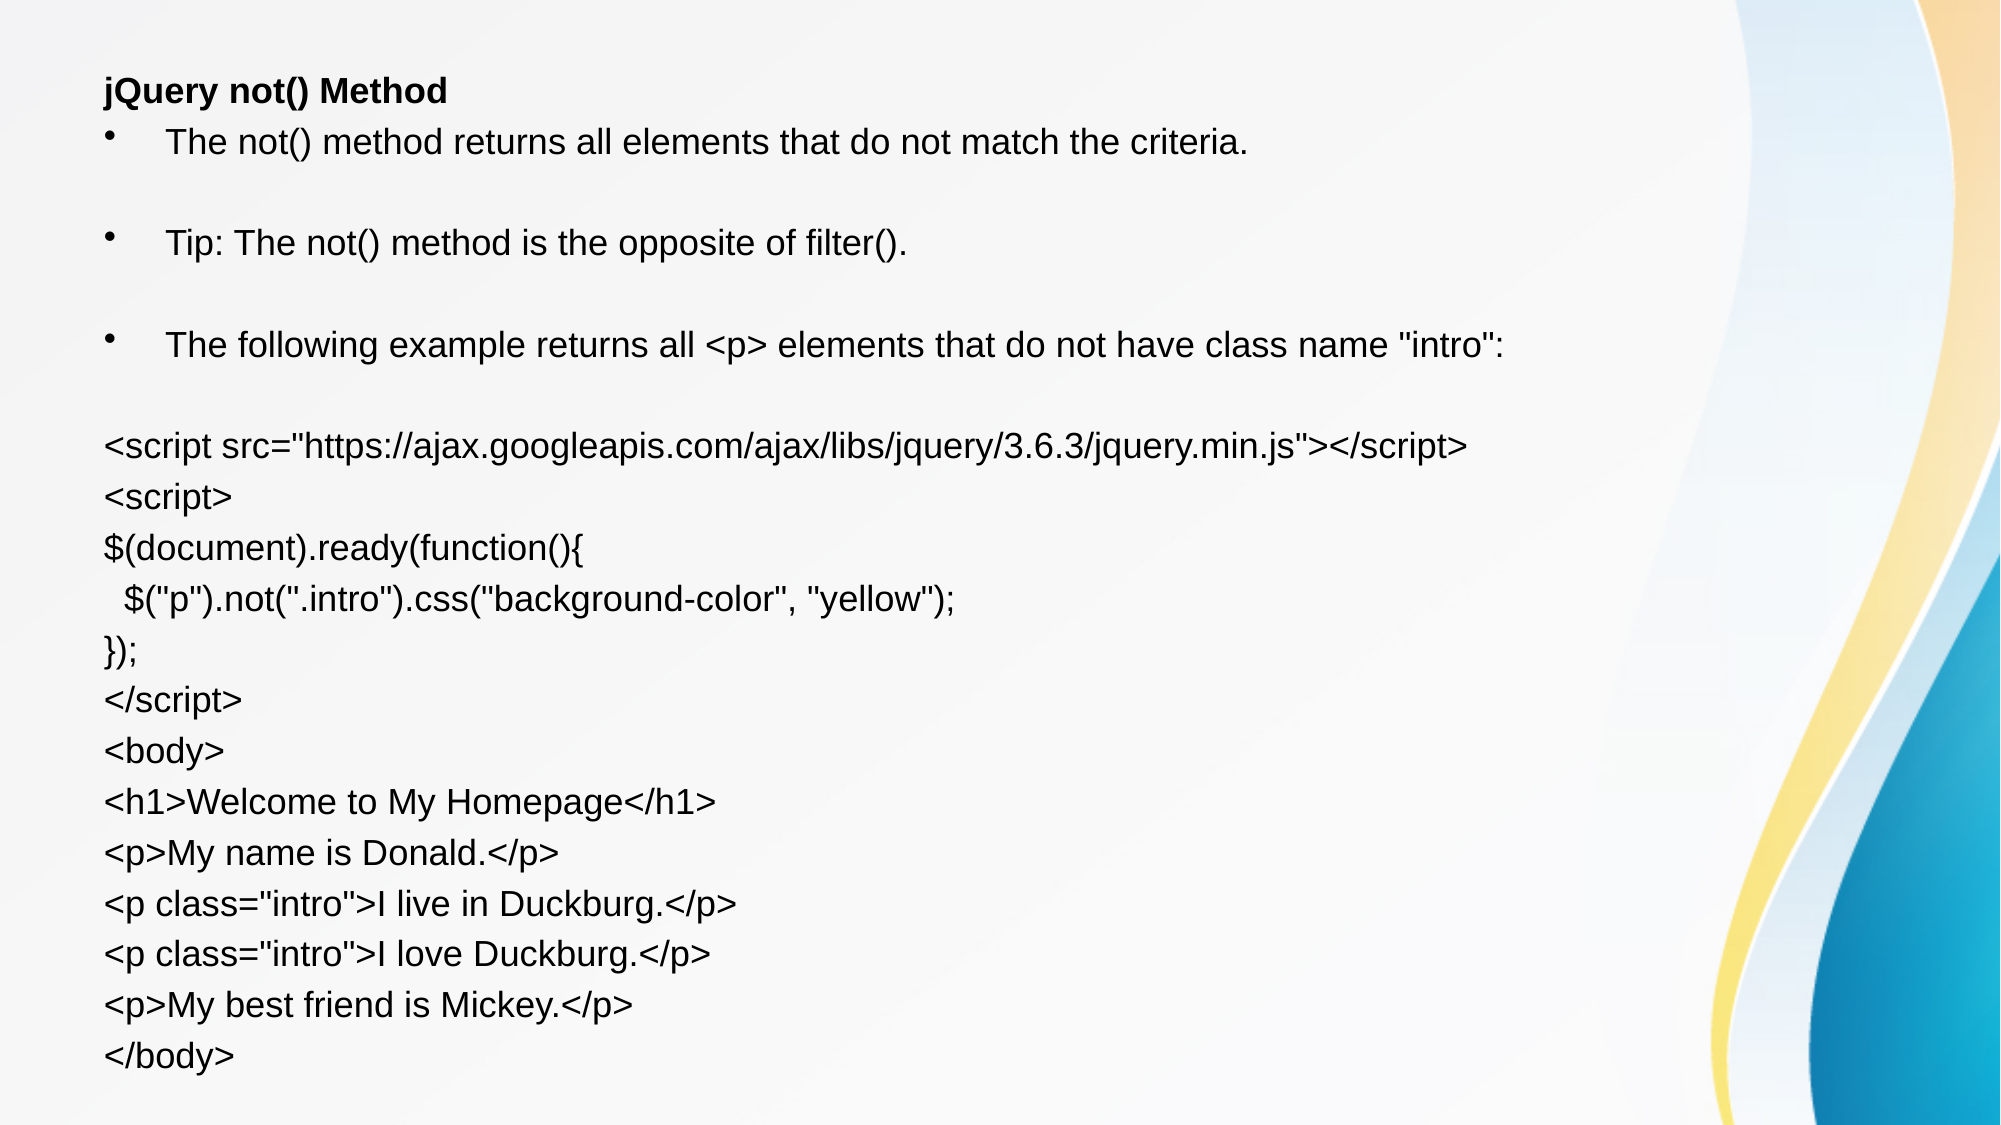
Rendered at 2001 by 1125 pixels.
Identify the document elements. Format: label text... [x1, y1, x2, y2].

picture [0, 0, 2001, 1125]
list jQuery not() Method The not() method returns all elements that do not match the criteria. Tip: The not() method is the opposite of filter(). The following example returns all <p> elements that do not have class name "intro": <script src="https://ajax.googleapis.com/ajax/libs/jquery/3.6.3/jquery.min.js"></script> <script> $(document).ready(function(){ $("p").not(".intro").css("background-color", "yellow"); }); </script> <body> <h1>Welcome to My Homepage</h1> <p>My name is Donald.</p> <p class="intro">I live in Duckburg.</p> <p class="intro">I love Duckburg.</p> <p>My best friend is Mickey.</p> </body> [89, 59, 1921, 1084]
